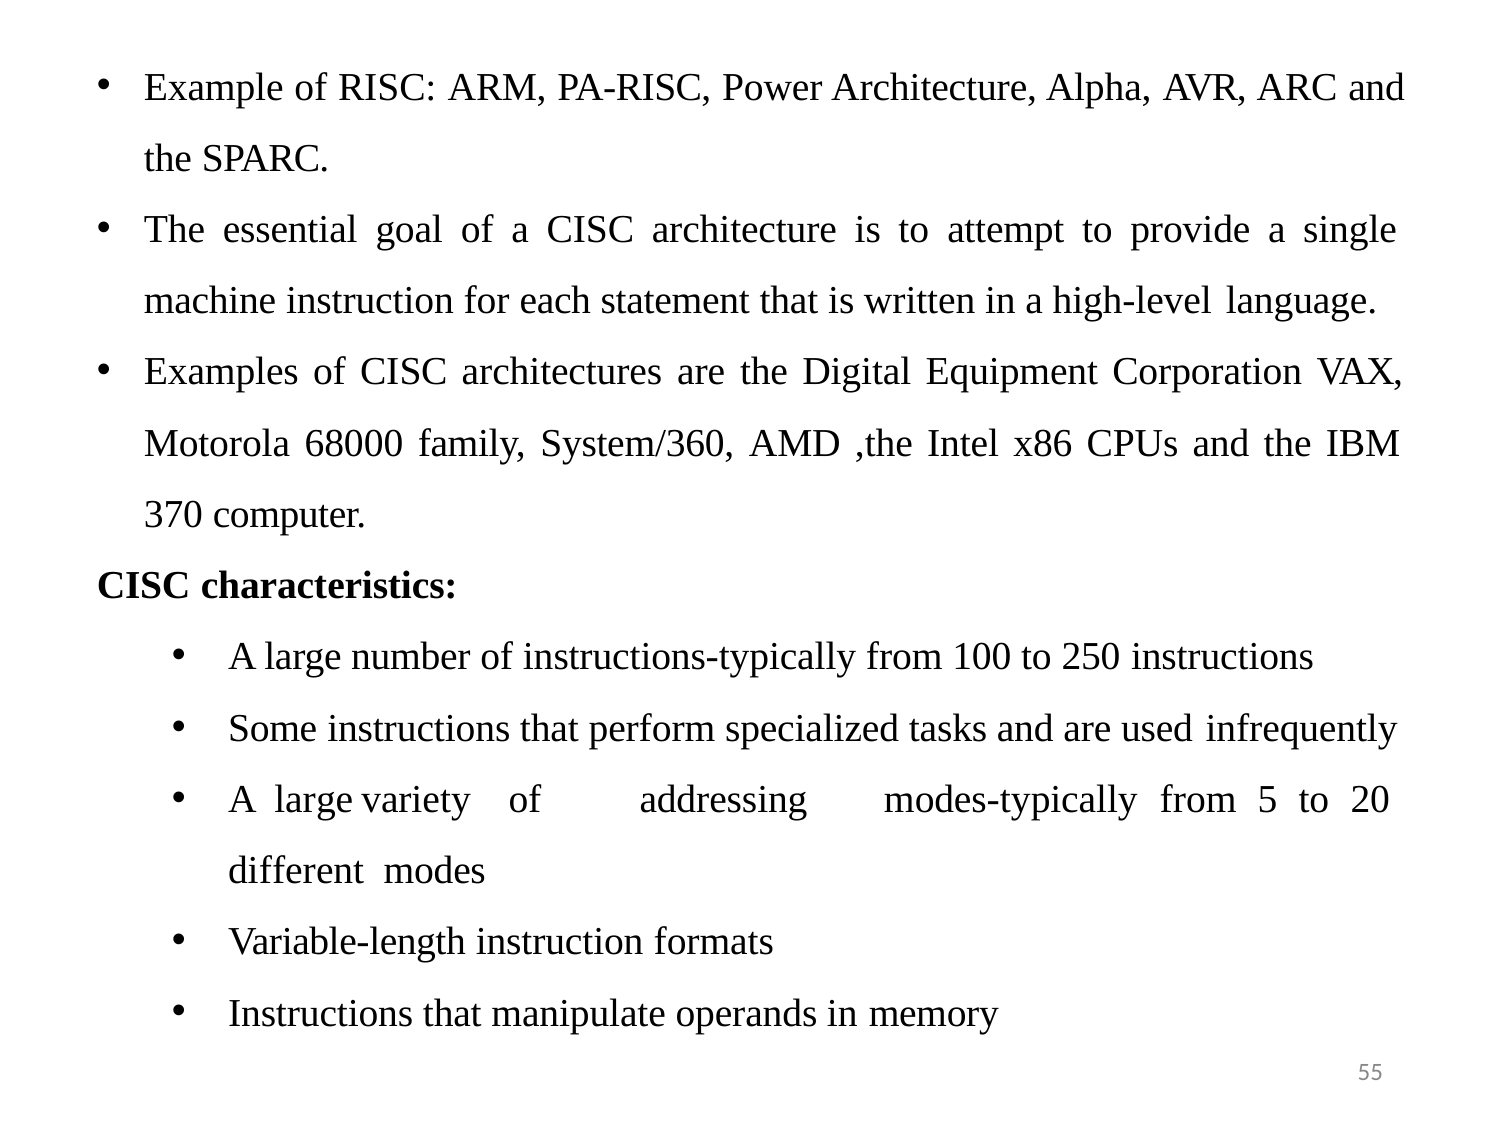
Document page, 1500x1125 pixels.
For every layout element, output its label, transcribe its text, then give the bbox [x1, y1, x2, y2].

text_box Example of RISC: ARM, PA-RISC, Power Architecture, Alpha, AVR, ARC and the SPARC. The essential goal of a CISC architecture is to attempt to provide a single machine instruction for each statement that is written in a high-level language. Examples of CISC architectures are the Digital Equipment Corporation VAX, Motorola 68000 family, System/360, AMD ,the Intel x86 CPUs and the IBM 370 computer. CISC characteristics: A large number of instructions-typically from 100 to 250 instructions Some instructions that perform specialized tasks and are used infrequently A large variety of addressing modes-typically from 5 to 20 different modes Variable-length instruction formats Instructions that manipulate operands in memory 55 [94, 34, 1416, 1086]
